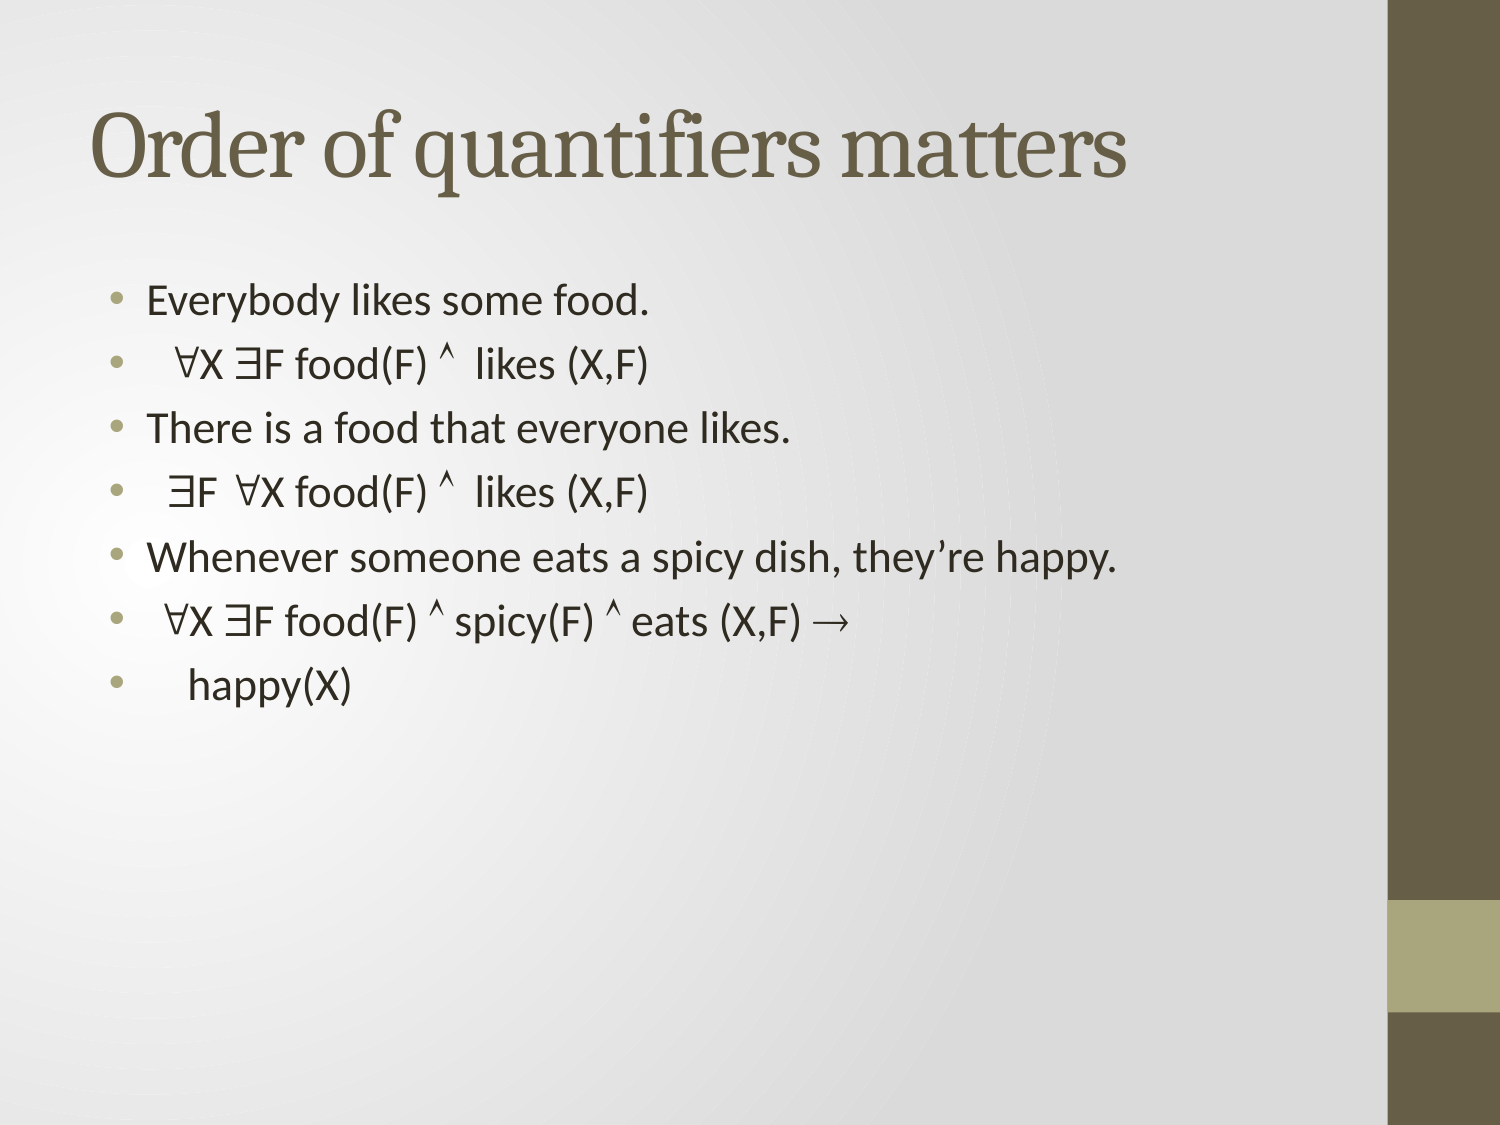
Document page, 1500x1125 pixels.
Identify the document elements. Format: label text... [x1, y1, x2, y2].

list Everybody likes some food. X F food(F)  likes (X,F) There is a food that everyone likes. F X food(F)  likes (X,F) Whenever someone eats a spicy dish, they’re happy. X F food(F)  spicy(F)  eats (X,F)  happy(X) [75, 262, 1325, 1050]
title Order of quantifiers matters [75, 45, 1325, 233]
